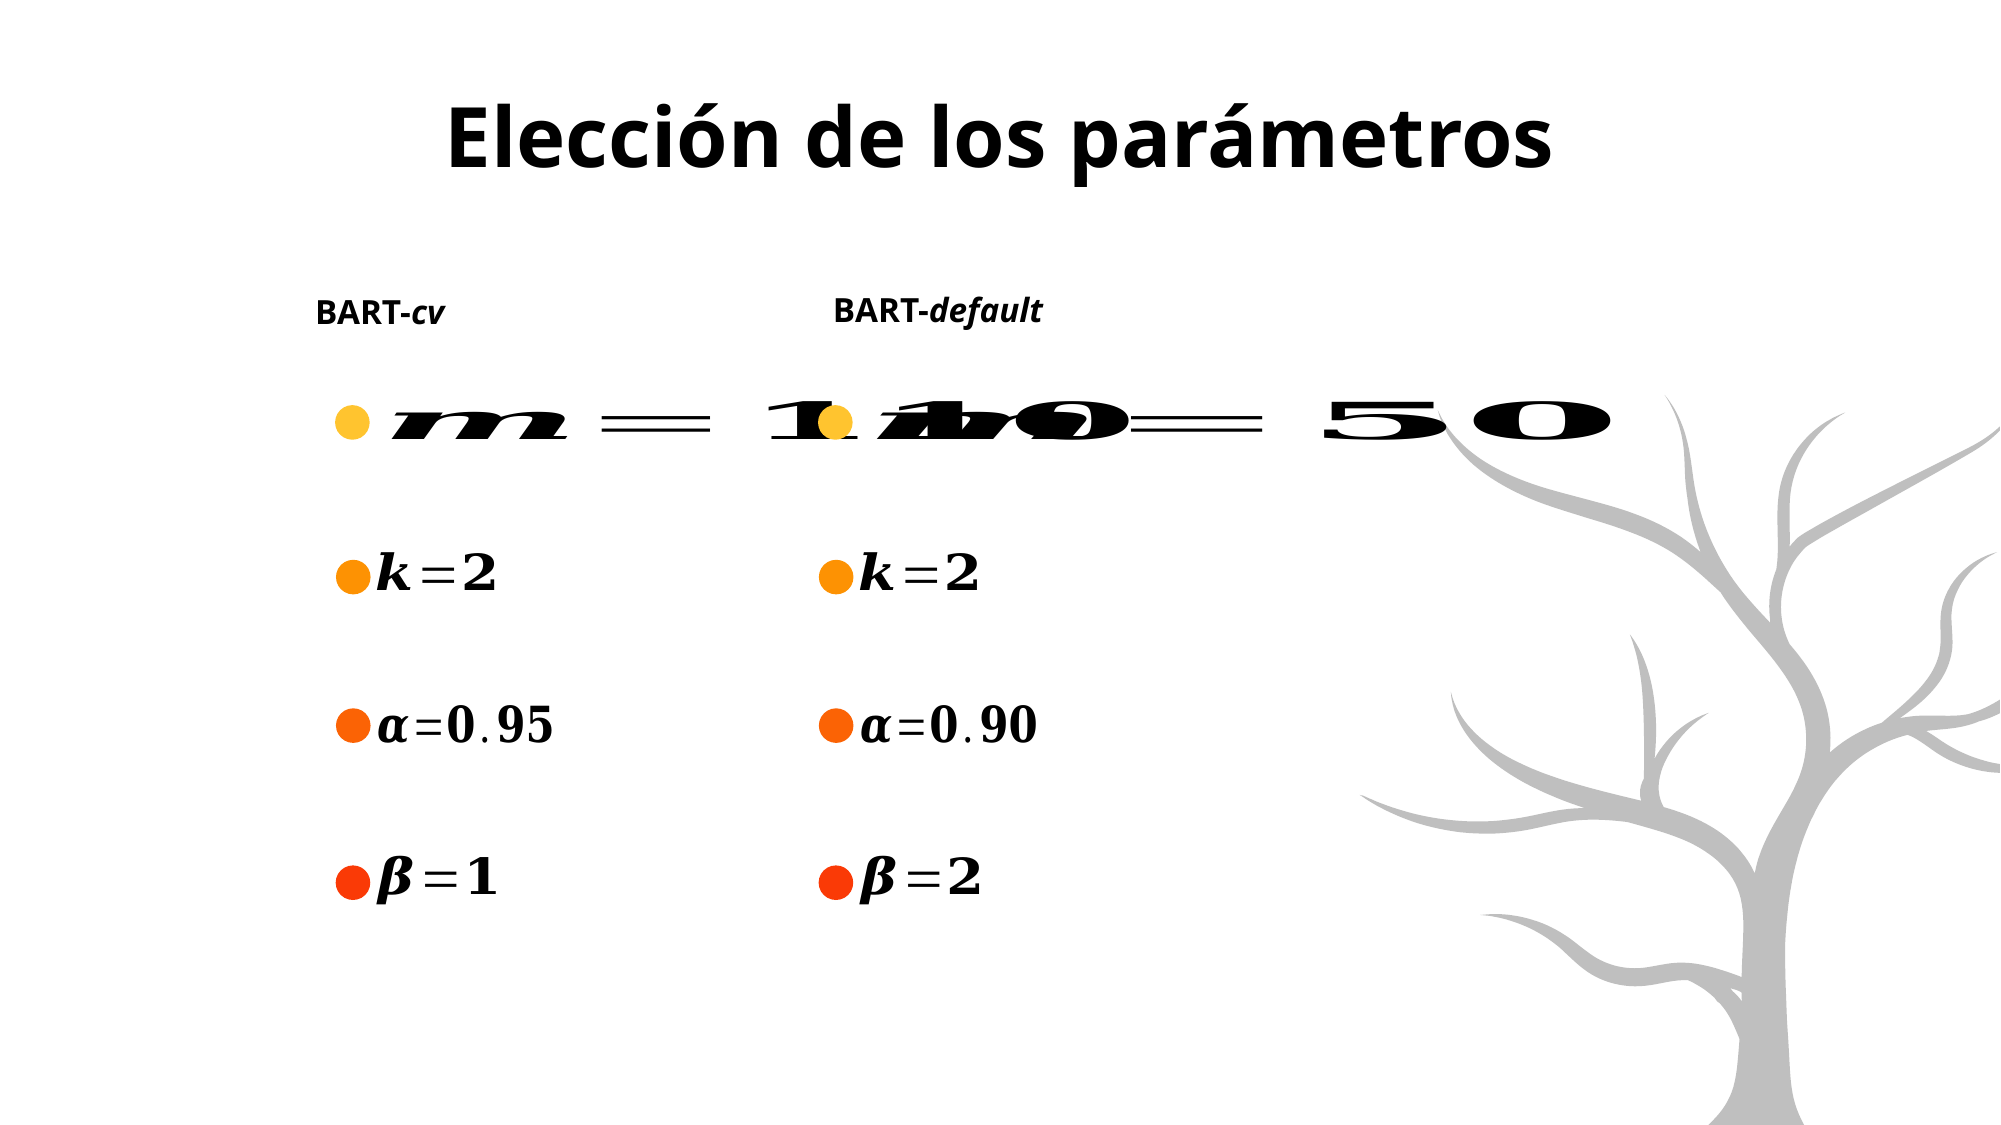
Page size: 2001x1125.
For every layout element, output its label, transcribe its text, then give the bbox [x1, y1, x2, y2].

text_box [335, 405, 370, 440]
text_box [818, 559, 854, 595]
title Elección de los parámetros [335, 50, 1665, 232]
text_box [818, 865, 854, 901]
text_box [818, 405, 853, 440]
text_box BART-default [818, 281, 1572, 337]
text_box [335, 559, 371, 595]
text_box [335, 865, 371, 901]
text_box [1359, 394, 2000, 1125]
text_box [818, 708, 854, 743]
text_box [335, 708, 371, 743]
text_box BART-cv [300, 283, 1054, 339]
